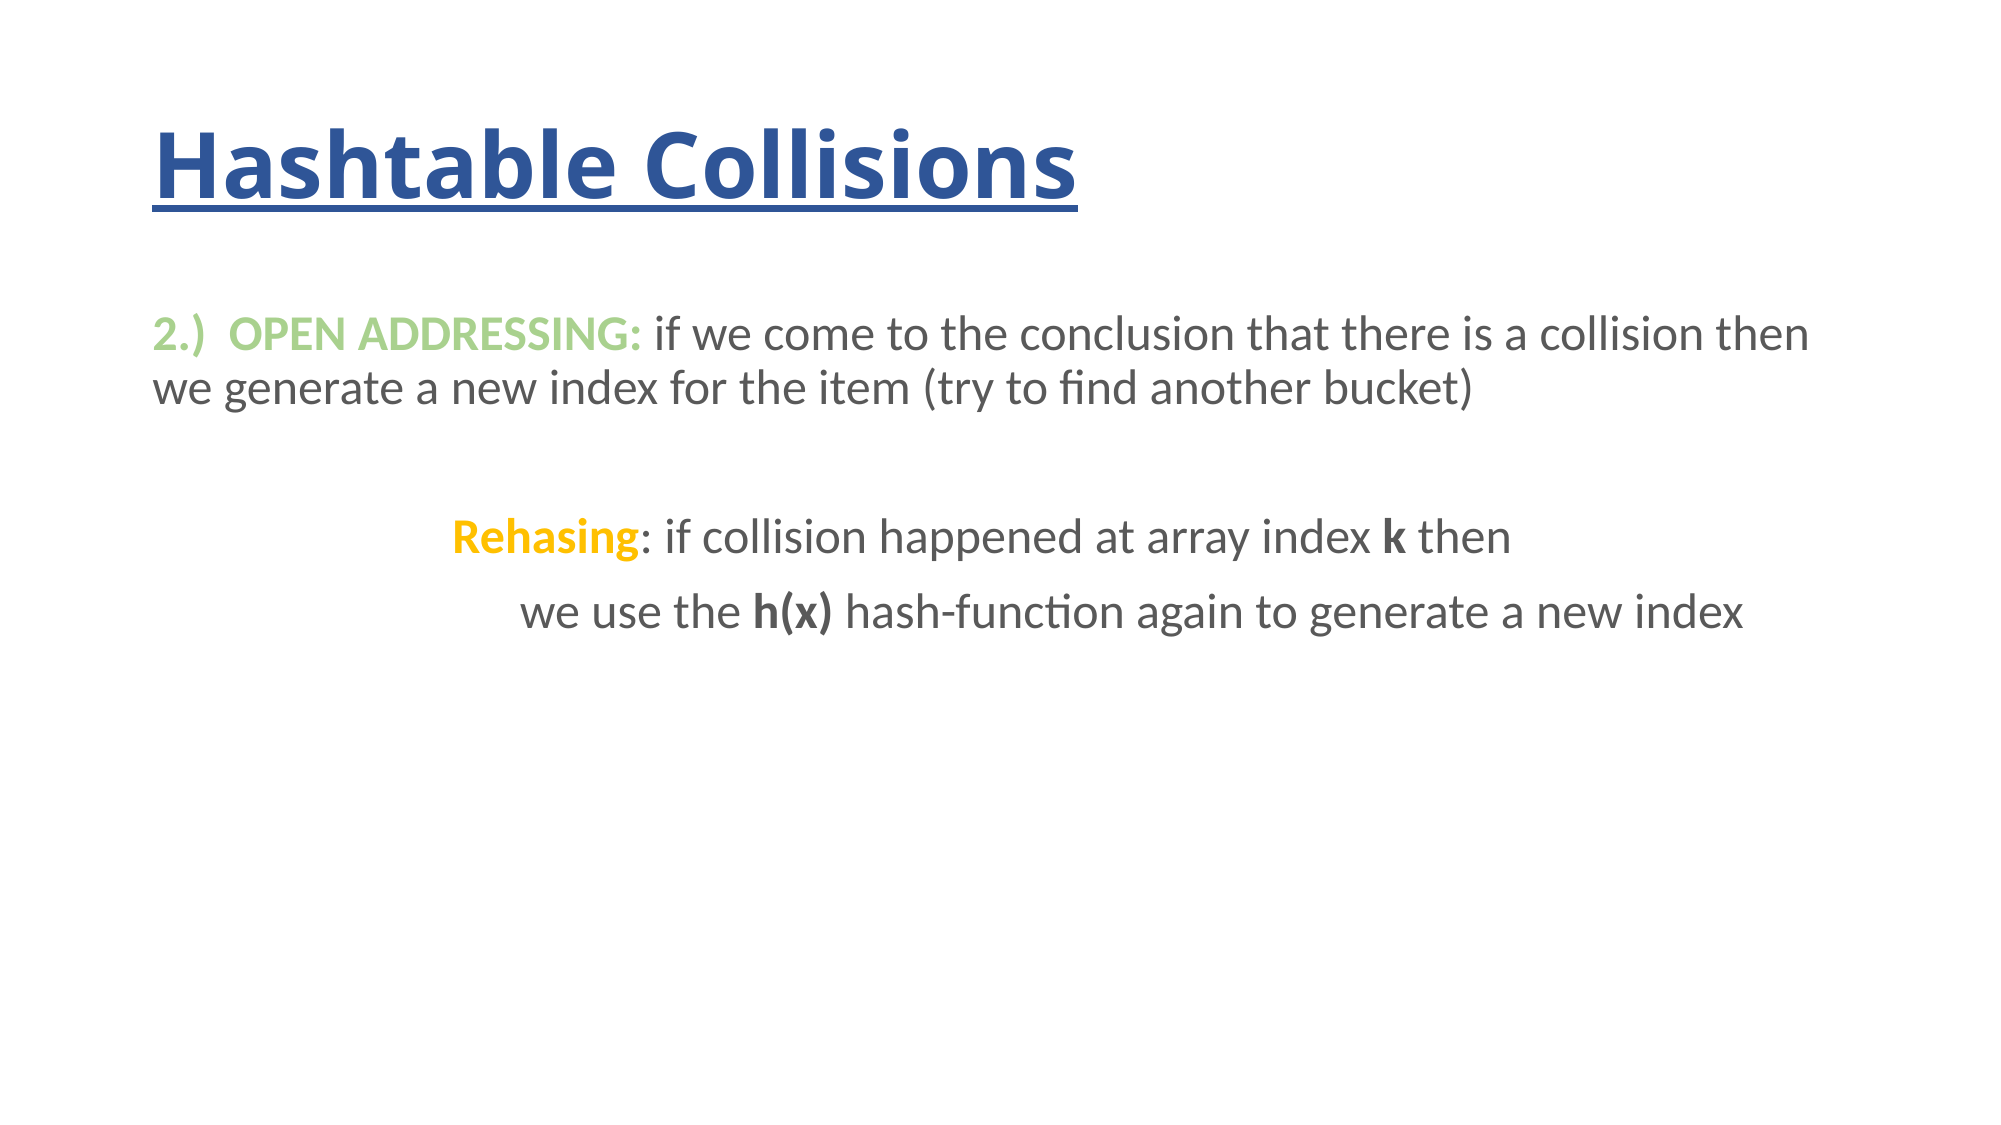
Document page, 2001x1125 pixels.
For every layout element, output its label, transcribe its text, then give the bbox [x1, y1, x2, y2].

list 2.) OPEN ADDRESSING: if we come to the conclusion that there is a collision then we generate a new index for the item (try to find another bucket) Rehasing: if collision happened at array index k then we use the h(x) hash-function again to generate a new index [137, 299, 2000, 1100]
title Hashtable Collisions [137, 59, 1863, 278]
